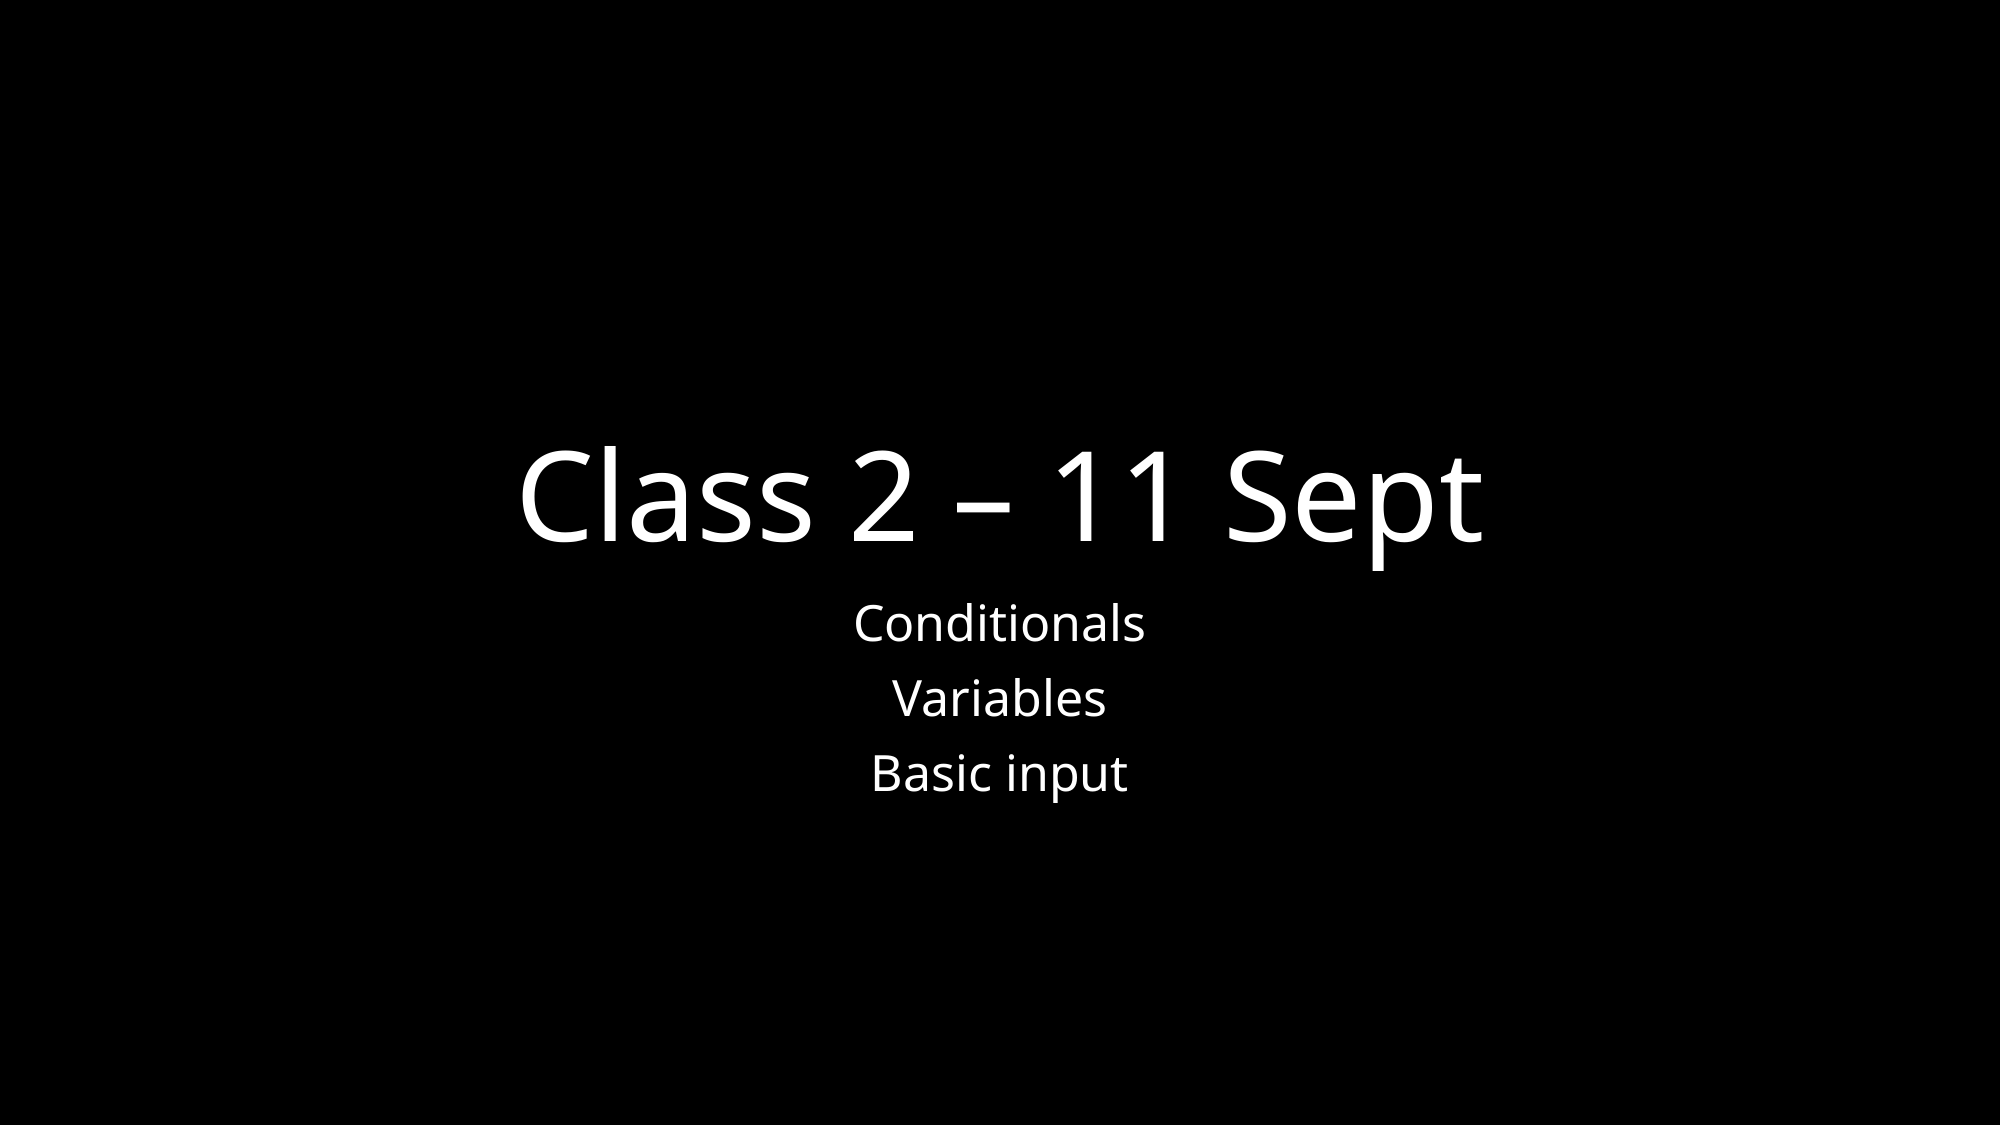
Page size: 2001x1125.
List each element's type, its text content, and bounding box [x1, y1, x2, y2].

subtitle Conditionals Variables Basic input [249, 590, 1750, 863]
title Class 2 – 11 Sept [249, 184, 1750, 576]
